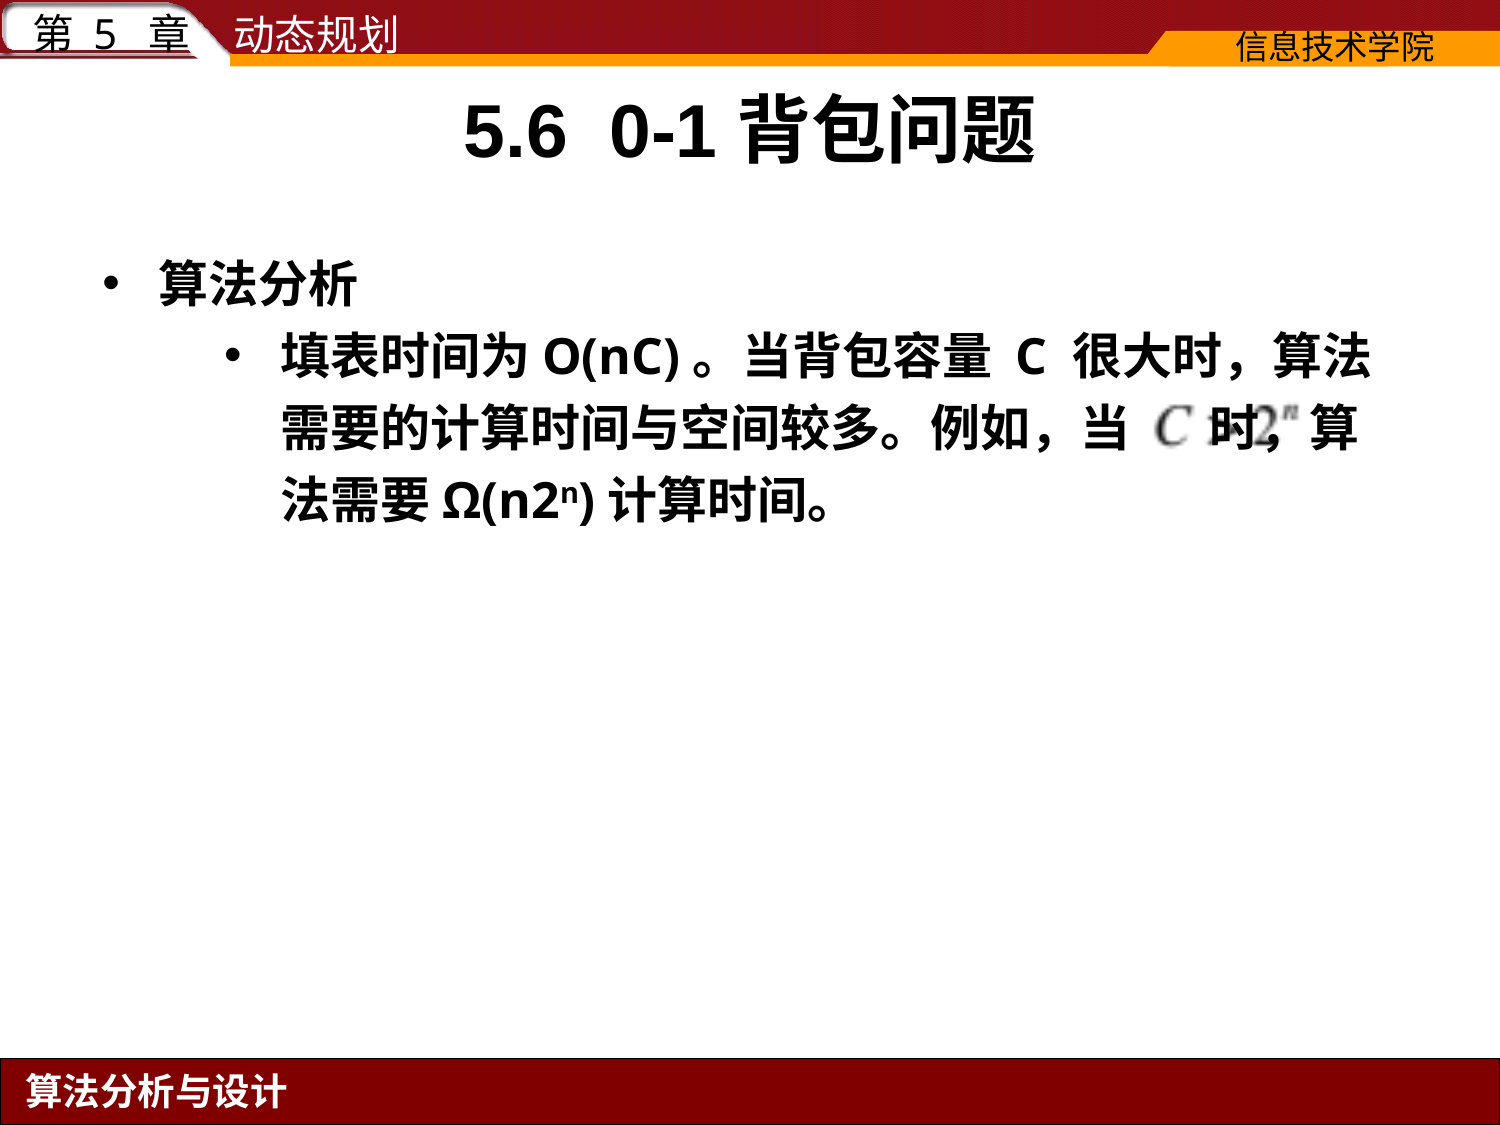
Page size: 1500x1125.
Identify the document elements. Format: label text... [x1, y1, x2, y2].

text_box 算法分析 填表时间为O(nC)。当背包容量 C 很大时，算法需要的计算时间与空间较多。例如，当 时，算法需要Ω(n2n)计算时间。 [87, 232, 1401, 536]
text_box 5.6 0-1背包问题 [112, 78, 1388, 188]
picture [0, 0, 1500, 59]
picture [1149, 385, 1304, 454]
